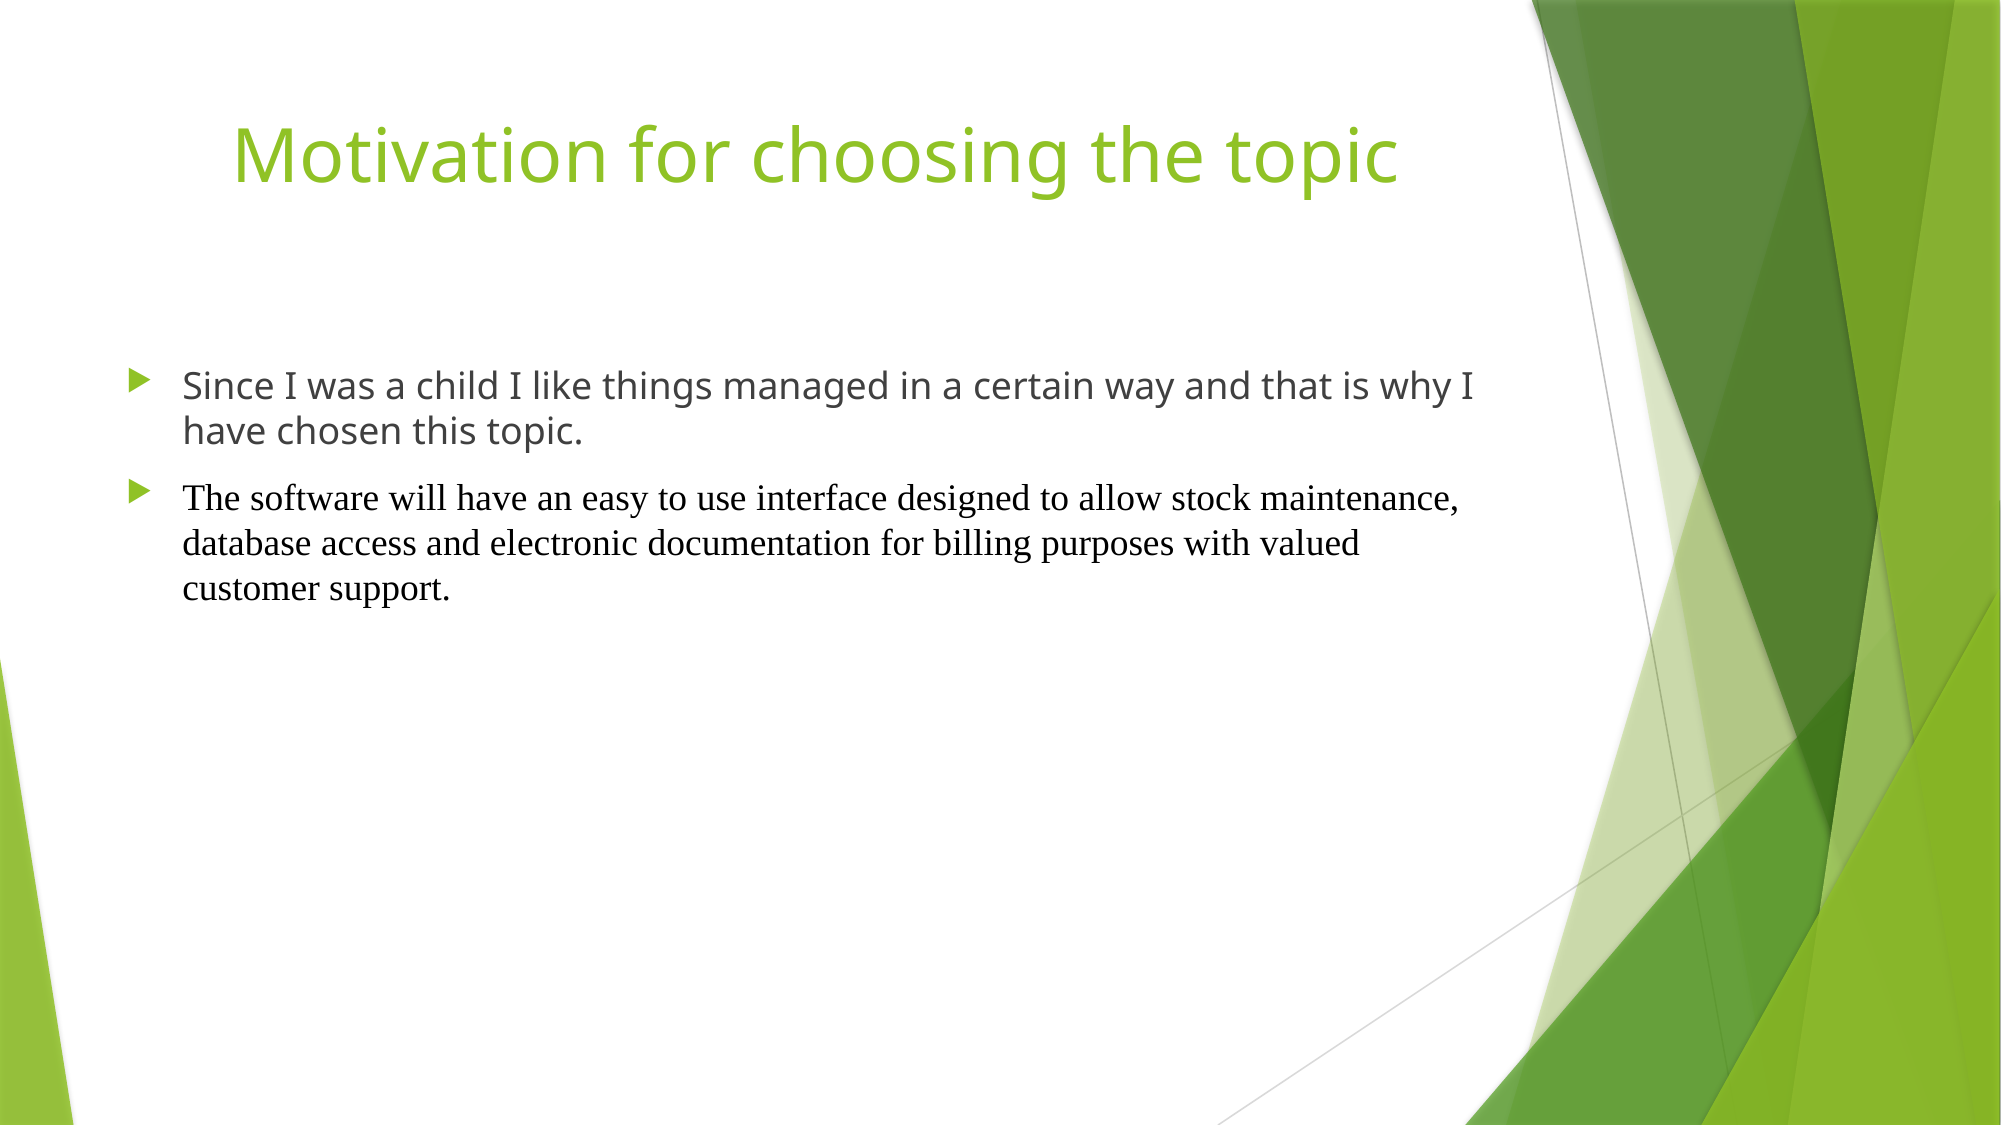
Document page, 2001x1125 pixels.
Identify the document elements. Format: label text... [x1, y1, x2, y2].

list Since I was a child I like things managed in a certain way and that is why I have chosen this topic. The software will have an easy to use interface designed to allow stock maintenance, database access and electronic documentation for billing purposes with valued customer support. [111, 354, 1522, 992]
title Motivation for choosing the topic [111, 99, 1522, 317]
